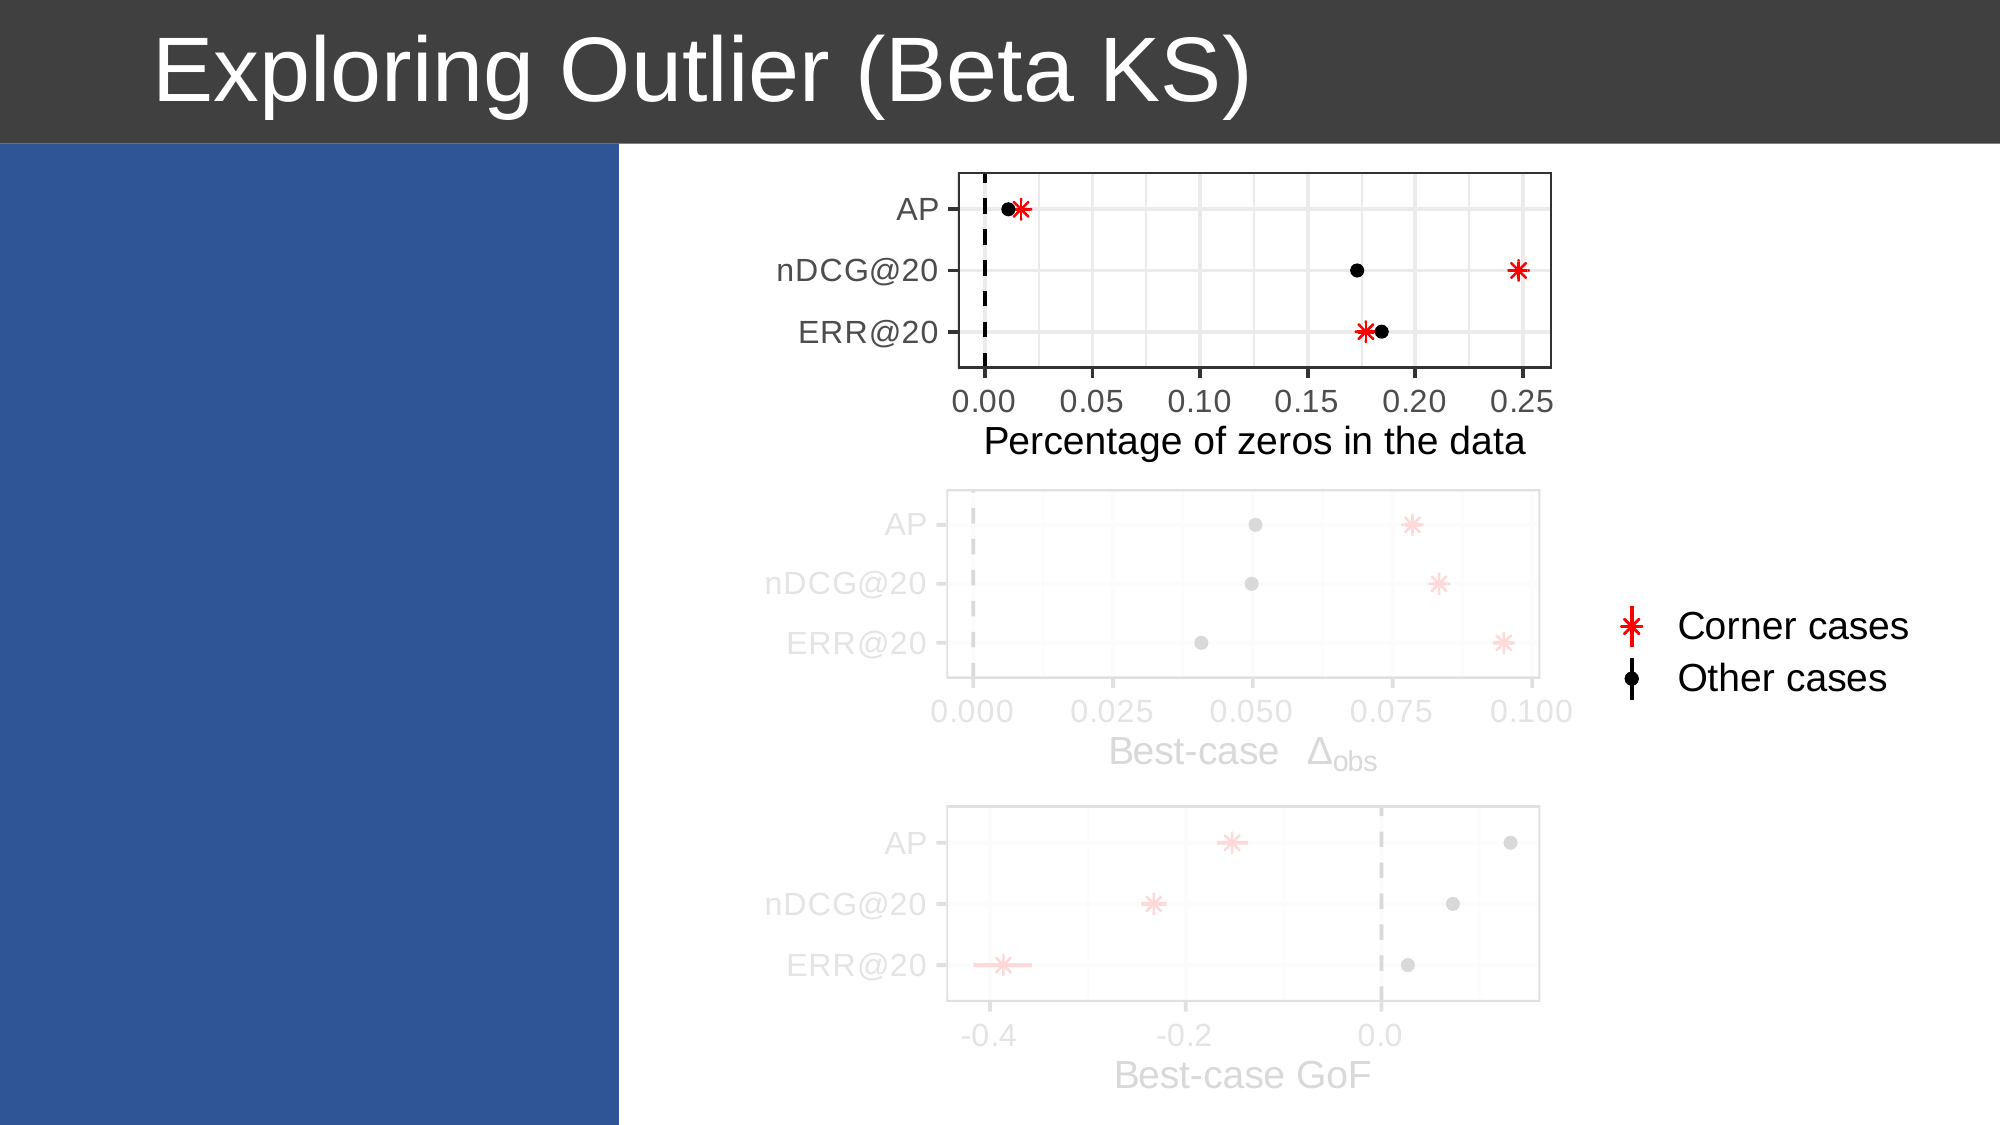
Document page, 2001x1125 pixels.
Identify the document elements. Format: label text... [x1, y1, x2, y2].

text_box [0, 143, 619, 1125]
picture [410, 0, 2000, 1125]
title Exploring Outlier (Beta KS) [137, 0, 769, 144]
